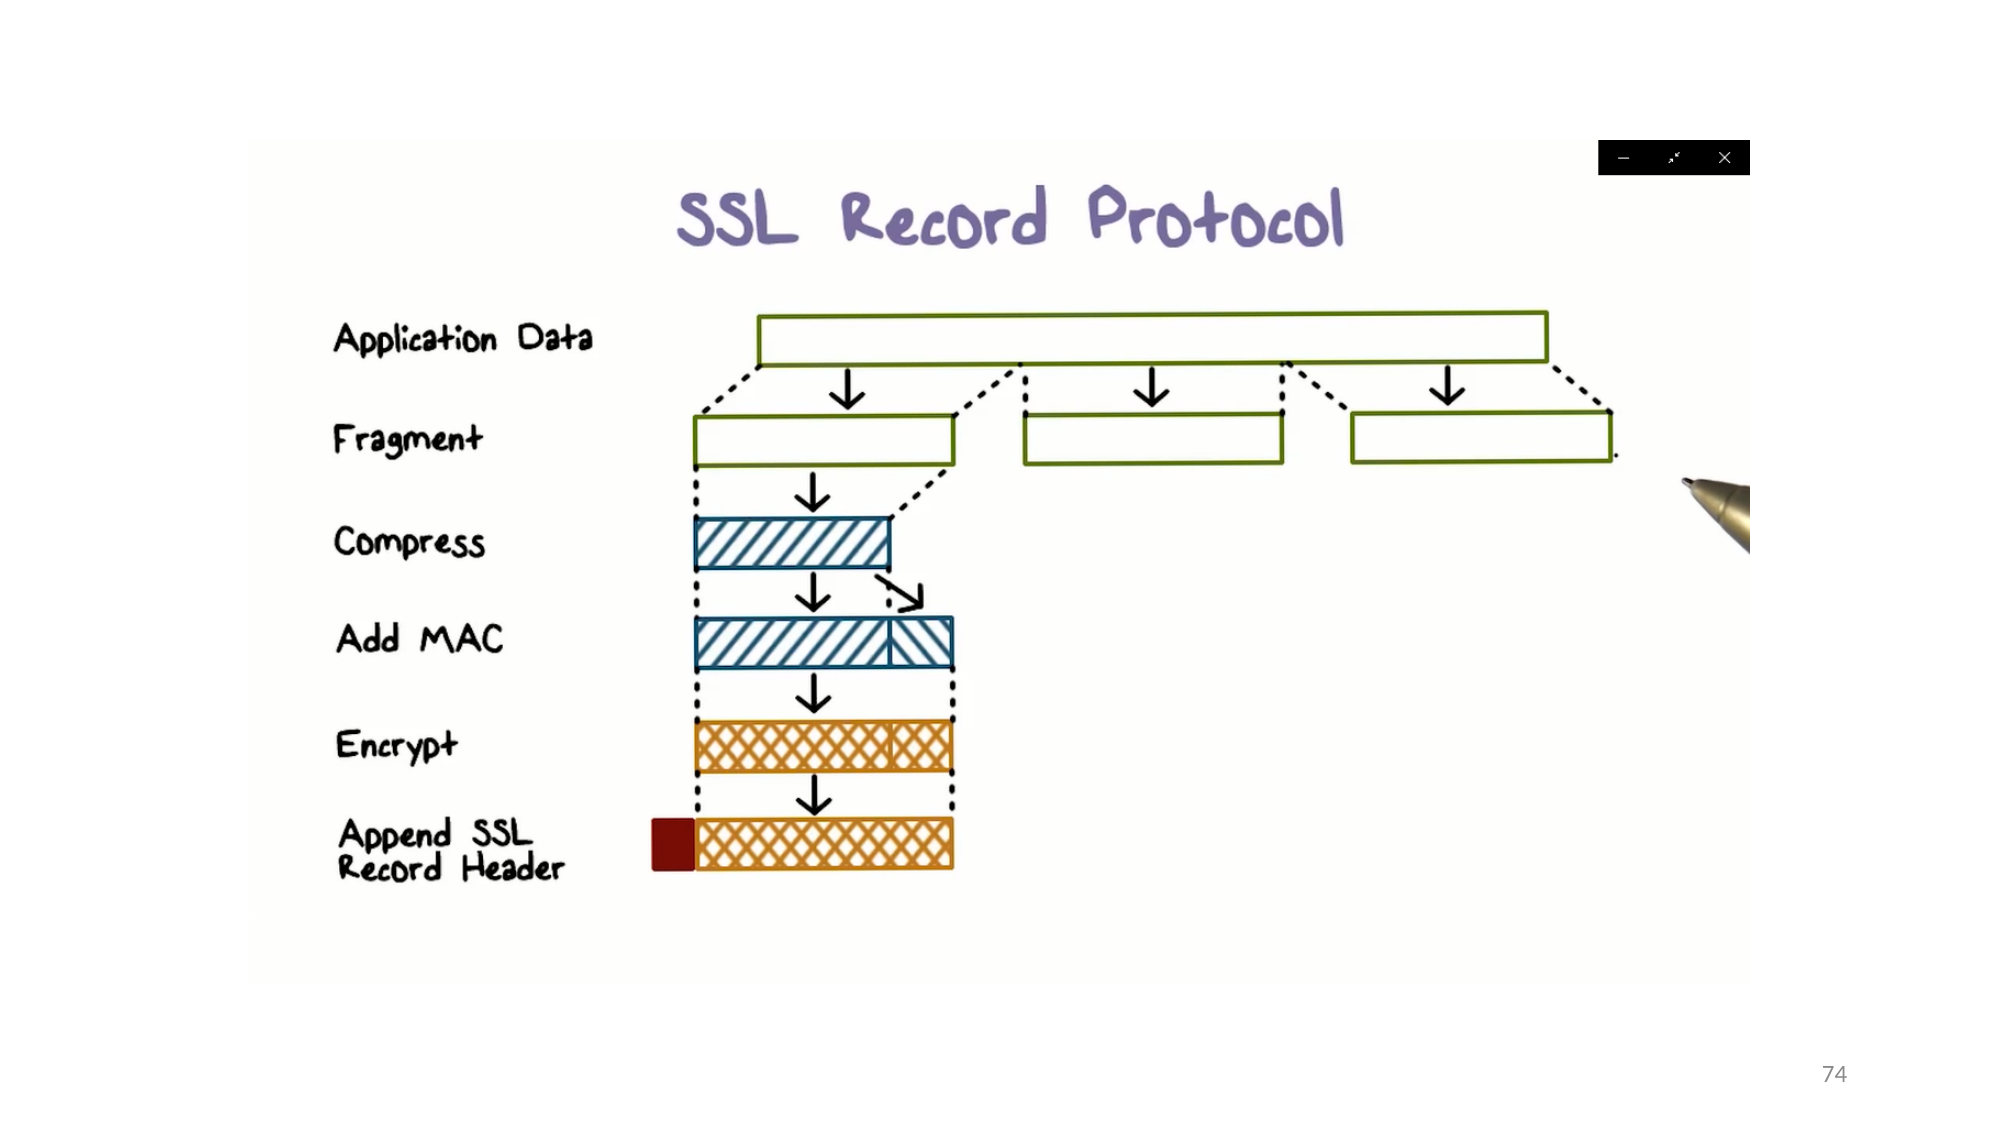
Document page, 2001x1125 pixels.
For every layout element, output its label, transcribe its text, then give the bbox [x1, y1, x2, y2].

picture [249, 140, 1750, 985]
slide_number 74 [1412, 1042, 1863, 1103]
